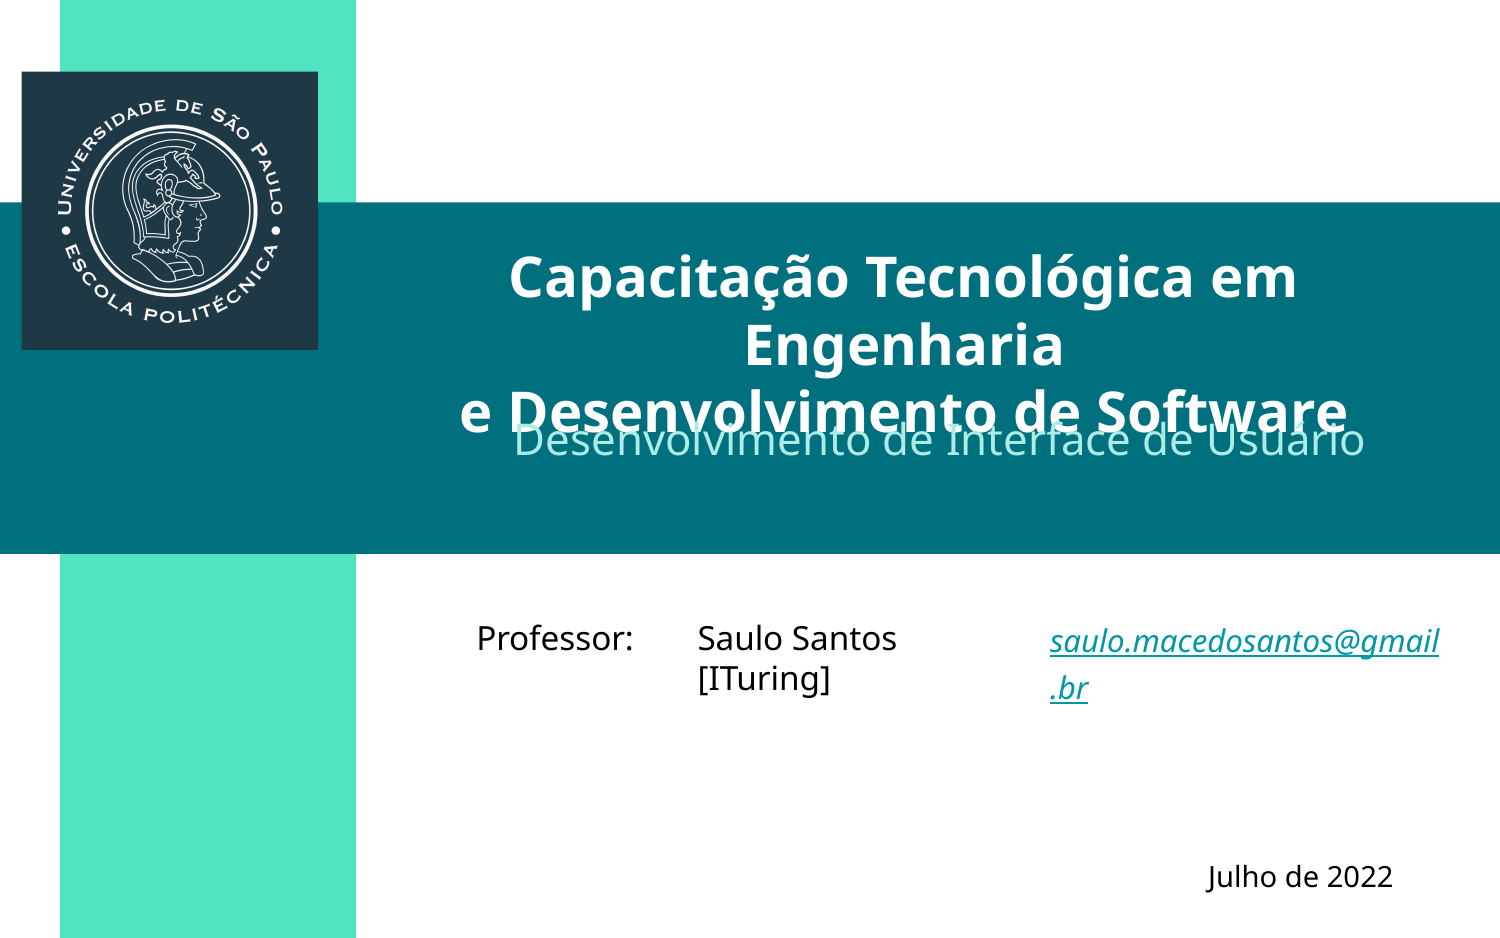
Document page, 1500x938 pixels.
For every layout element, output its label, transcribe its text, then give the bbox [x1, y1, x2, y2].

text_box Julho de 2022 [1193, 843, 1449, 892]
text_box [21, 71, 318, 89]
text_box [0, 202, 1500, 554]
text_box Desenvolvimento de Interface de Usuário [397, 396, 1484, 518]
text_box [59, 554, 357, 938]
text_box [59, 0, 357, 202]
text_box Capacitação Tecnológica em Engenharia e Desenvolvimento de Software [329, 226, 1479, 397]
text_box [21, 340, 318, 350]
text_box Saulo Santos [ITuring] [682, 602, 1035, 815]
text_box Professor: [461, 602, 672, 802]
picture [10, 90, 330, 331]
text_box saulo.macedosantos@gmail.br [1035, 602, 1474, 815]
